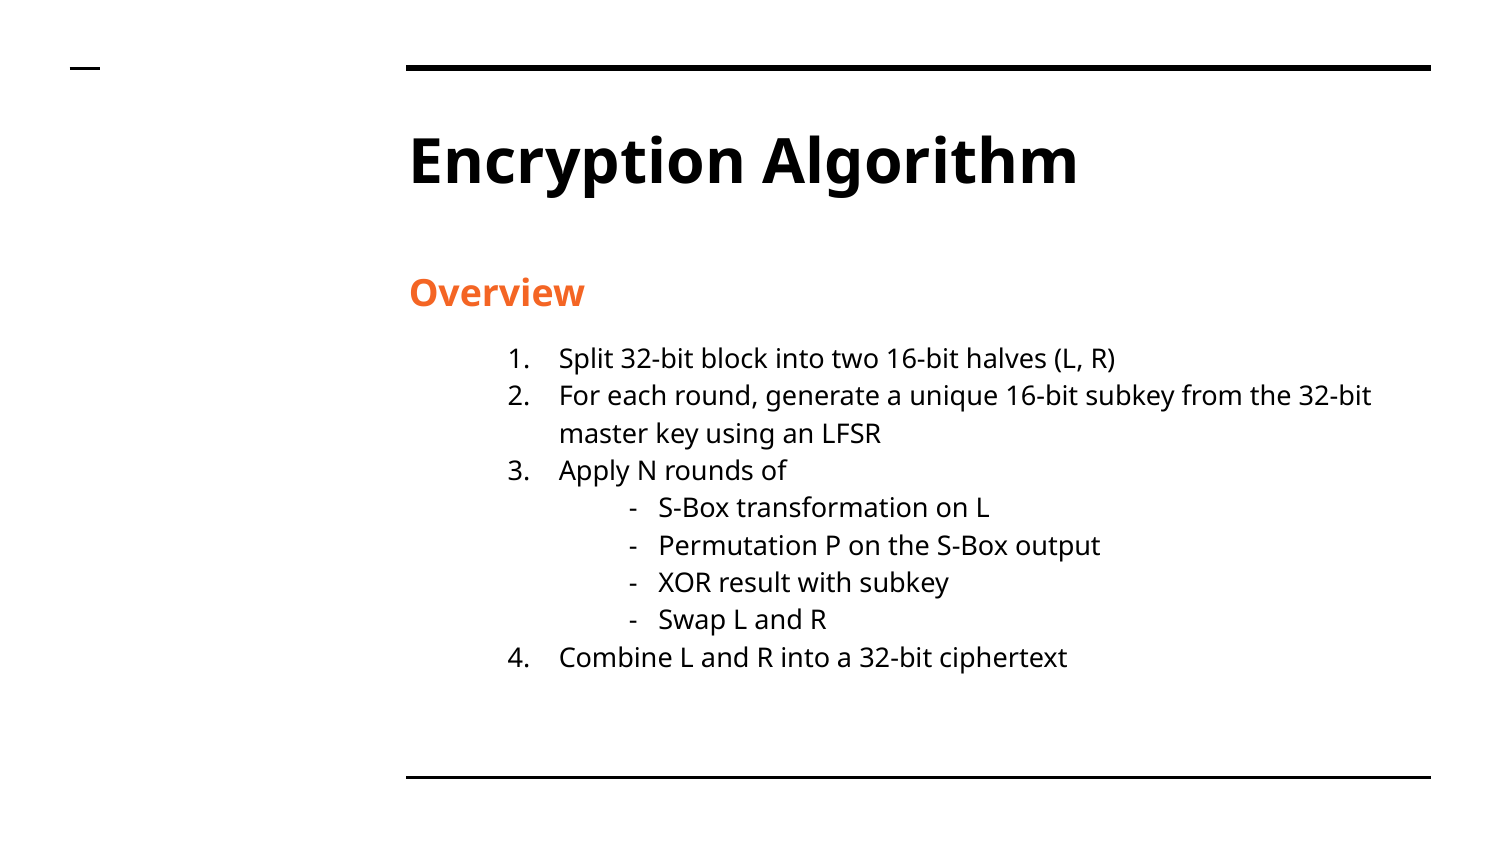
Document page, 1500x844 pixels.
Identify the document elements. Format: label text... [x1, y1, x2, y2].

title Encryption Algorithm [393, 94, 1431, 199]
list Overview Split 32-bit block into two 16-bit halves (L, R) For each round, generate a unique 16‑bit subkey from the 32‑bit master key using an LFSR Apply N rounds of - S-Box transformation on L - Permutation P on the S-Box output - XOR result with subkey - Swap L and R Combine L and R into a 32-bit ciphertext [393, 246, 1431, 740]
